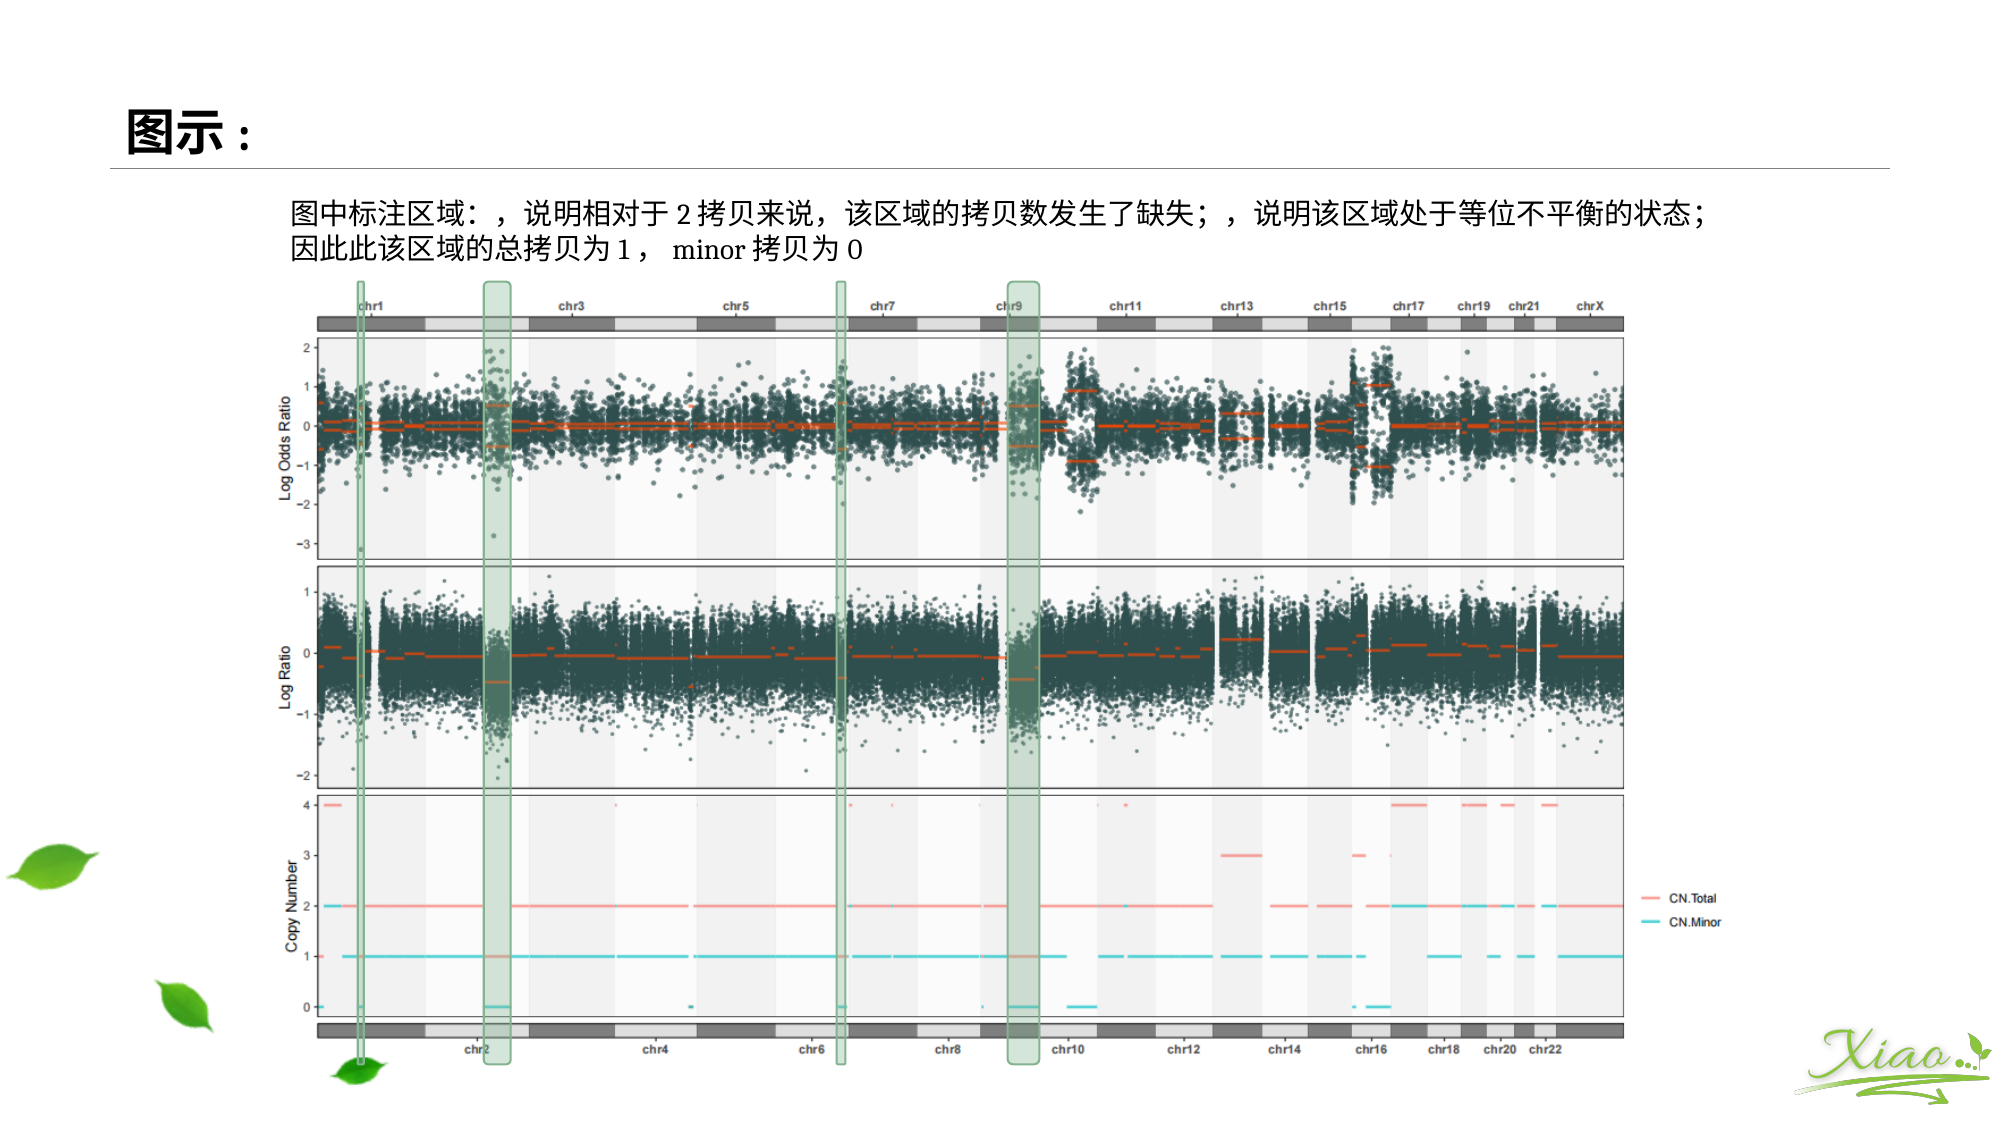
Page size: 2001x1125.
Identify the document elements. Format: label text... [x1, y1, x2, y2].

title 图示: [109, 0, 1890, 169]
text_box [356, 1057, 365, 1066]
picture [275, 291, 1725, 1093]
text_box [835, 1057, 847, 1066]
picture [143, 964, 228, 1046]
text_box [482, 280, 512, 291]
text_box [356, 280, 365, 291]
picture [0, 833, 107, 902]
picture [1794, 1004, 1992, 1109]
text_box [482, 1057, 512, 1066]
text_box [1006, 280, 1041, 291]
text_box [835, 280, 847, 291]
text_box [1006, 1057, 1041, 1066]
